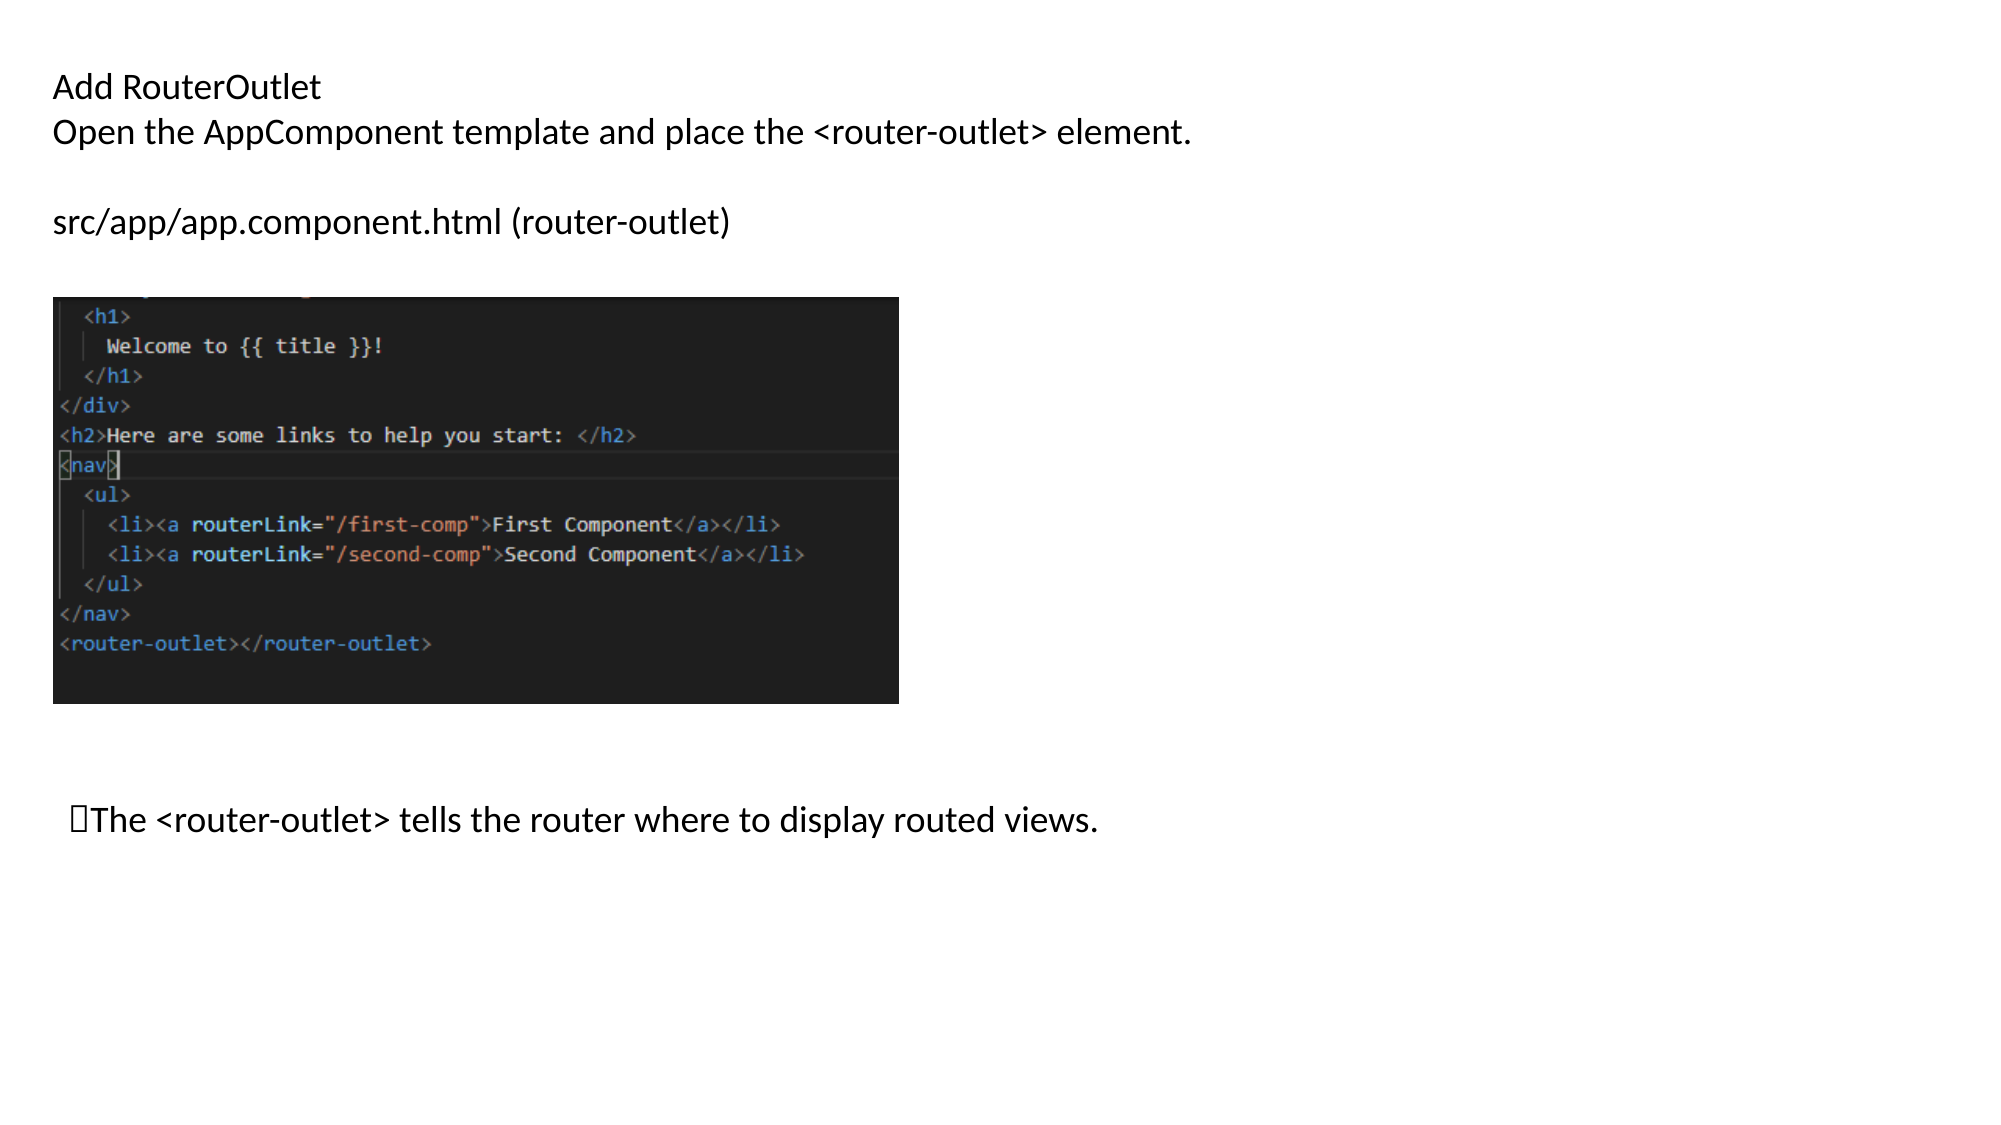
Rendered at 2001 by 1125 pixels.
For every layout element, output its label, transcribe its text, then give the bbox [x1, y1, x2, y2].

text_box Add RouterOutlet Open the AppComponent template and place the <router-outlet> element. src/app/app.component.html (router-outlet) [37, 55, 1893, 295]
picture [53, 297, 899, 704]
text_box The <router-outlet> tells the router where to display routed views. [53, 787, 1625, 848]
